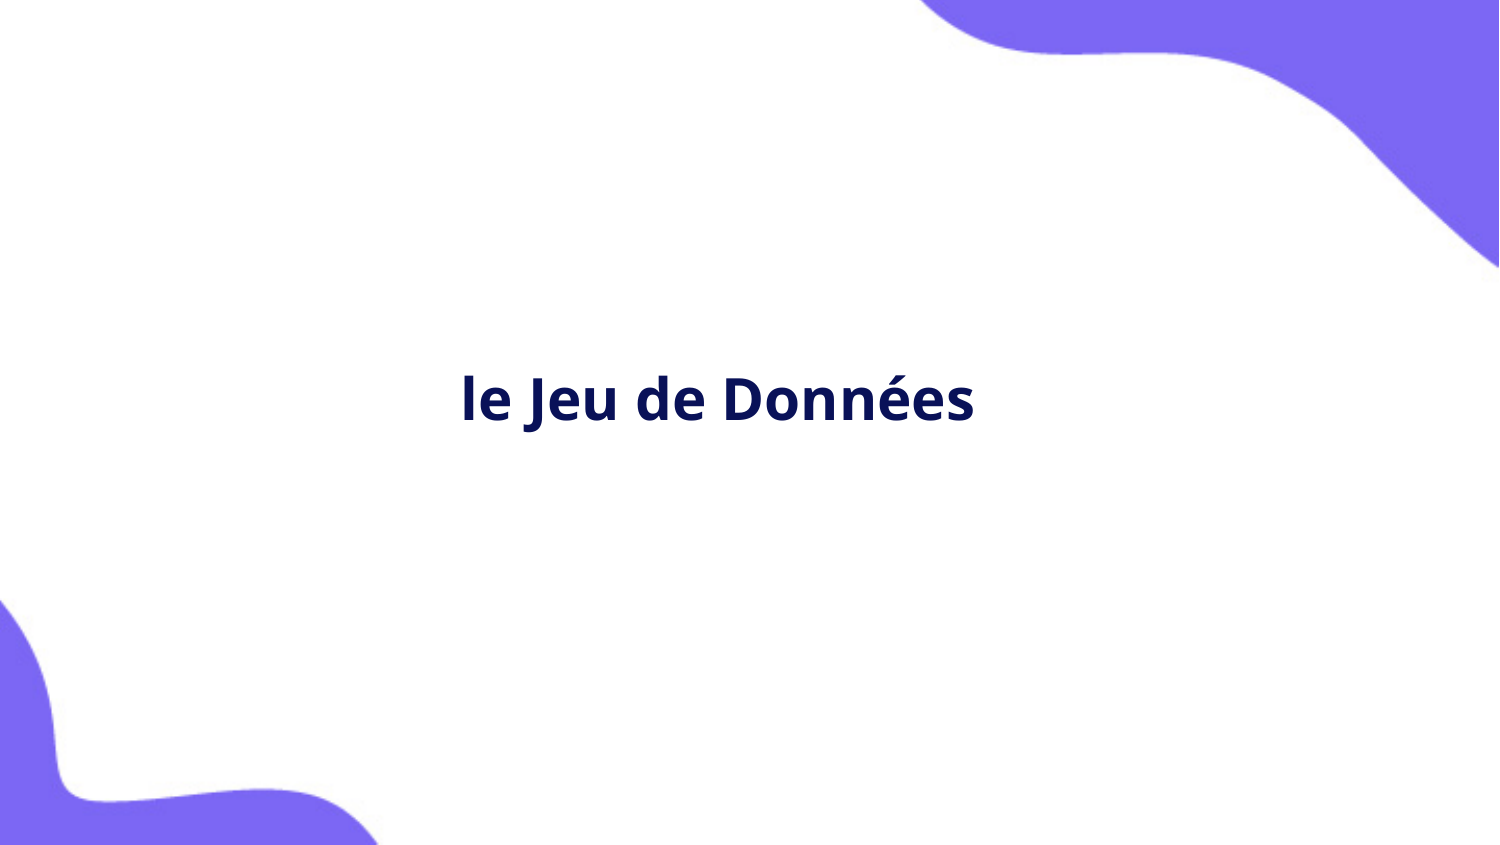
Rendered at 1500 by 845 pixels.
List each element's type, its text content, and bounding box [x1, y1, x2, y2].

text_box le Jeu de Données [179, 362, 1242, 489]
picture [0, 0, 1499, 845]
